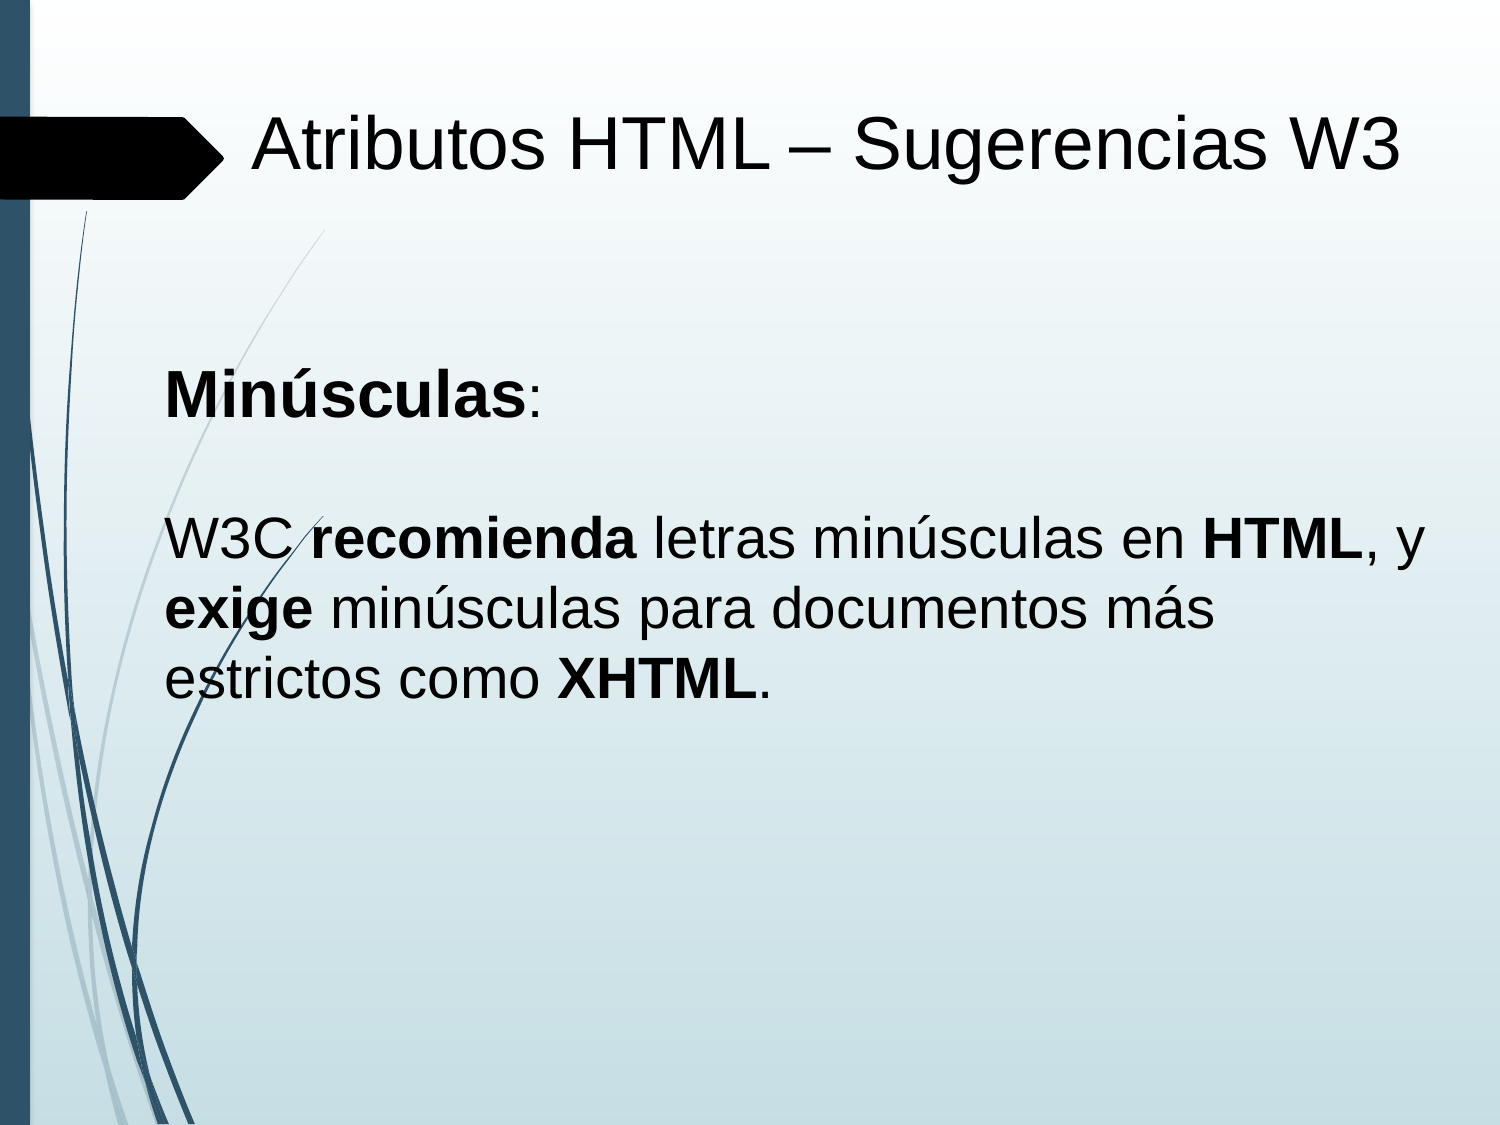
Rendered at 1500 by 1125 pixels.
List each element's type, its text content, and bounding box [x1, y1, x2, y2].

text_box Minúsculas: W3C recomienda letras minúsculas en HTML, y exige minúsculas para documentos más estrictos como XHTML. [149, 343, 1446, 796]
text_box Atributos HTML – Sugerencias W3 [77, 45, 1428, 233]
text_box [124, 264, 1380, 1084]
